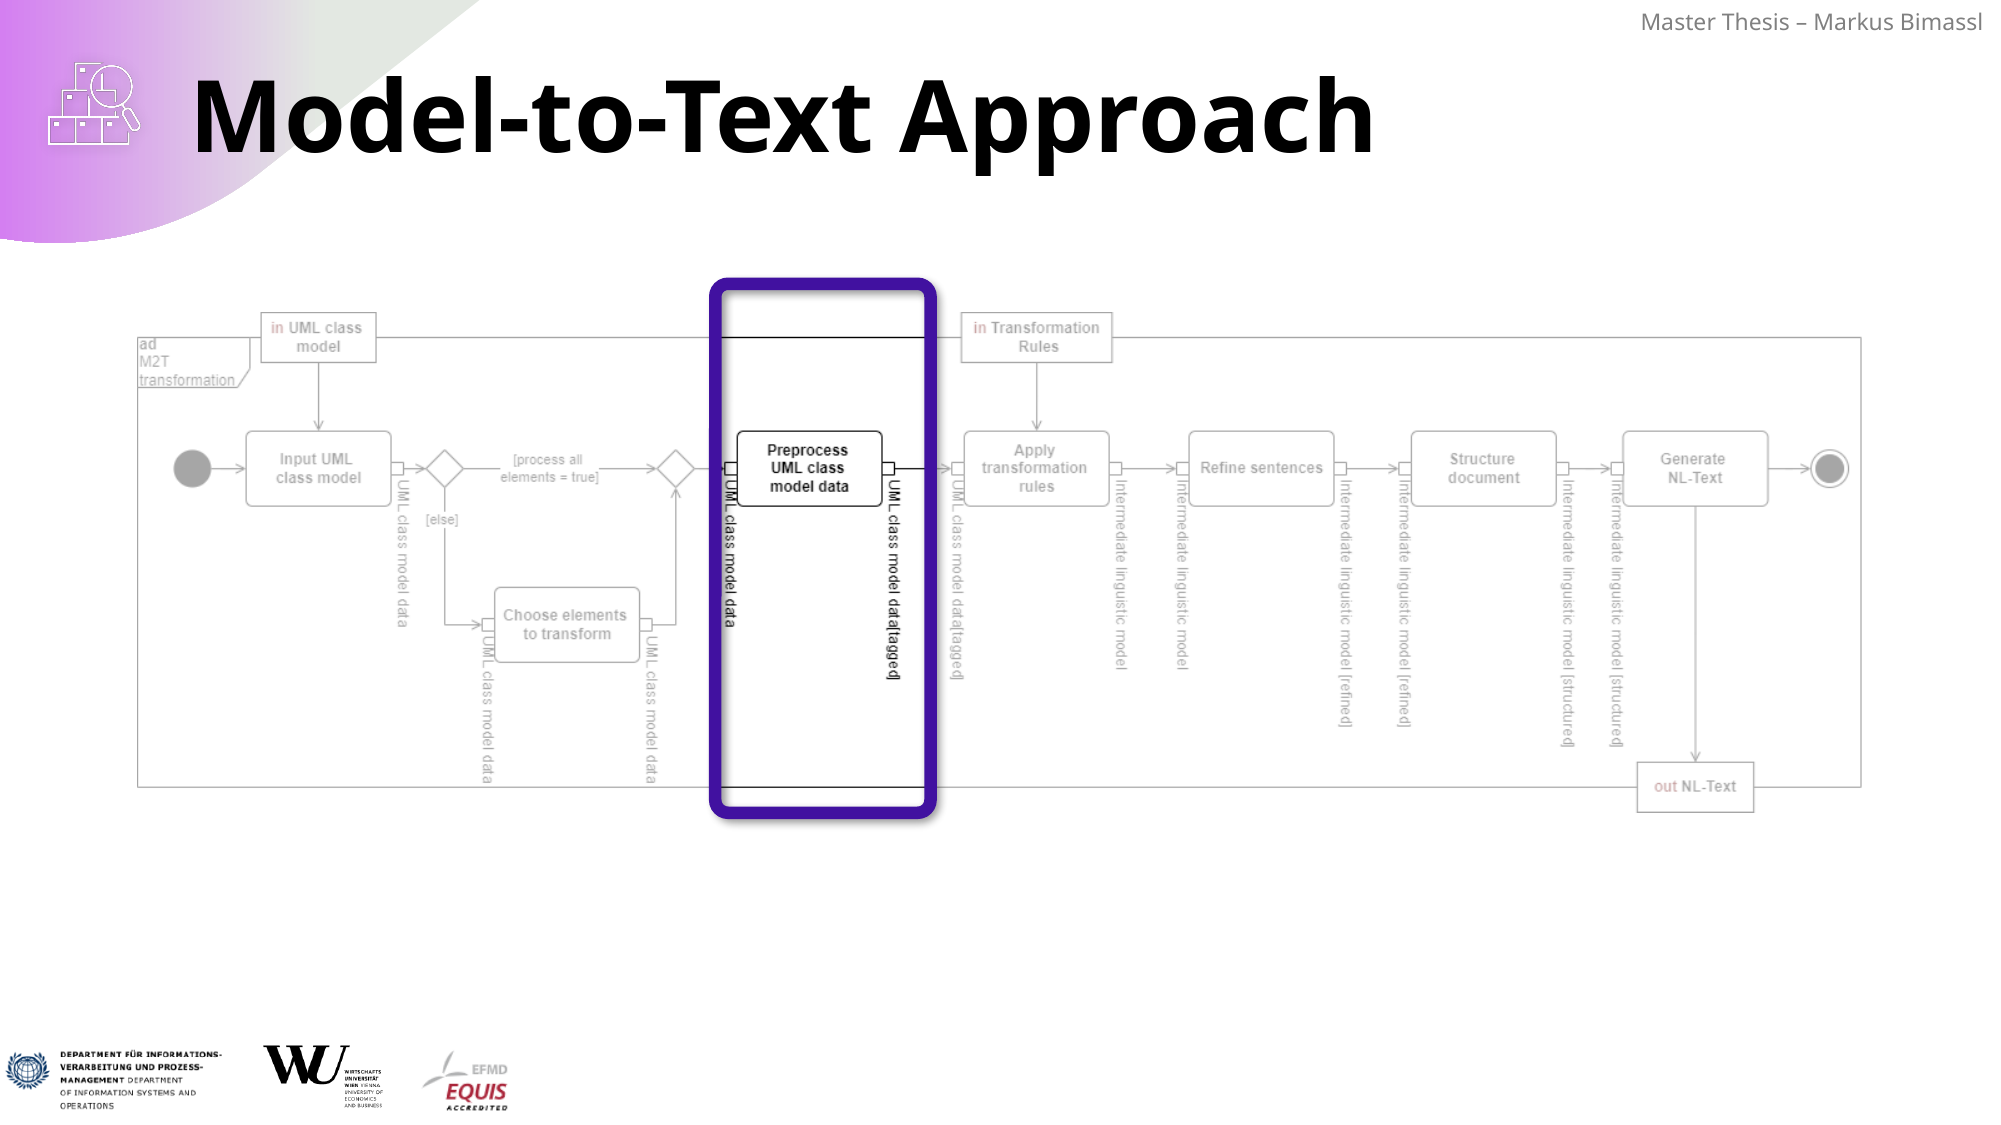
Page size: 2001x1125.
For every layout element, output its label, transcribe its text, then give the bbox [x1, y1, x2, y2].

picture [260, 1041, 388, 1113]
text_box [714, 282, 932, 312]
picture [0, 1041, 235, 1125]
title Model-to-Text Approach [174, 25, 1633, 182]
text_box [585, 368, 2000, 1125]
picture [412, 1032, 523, 1125]
picture [38, 50, 144, 157]
picture [137, 312, 1863, 813]
